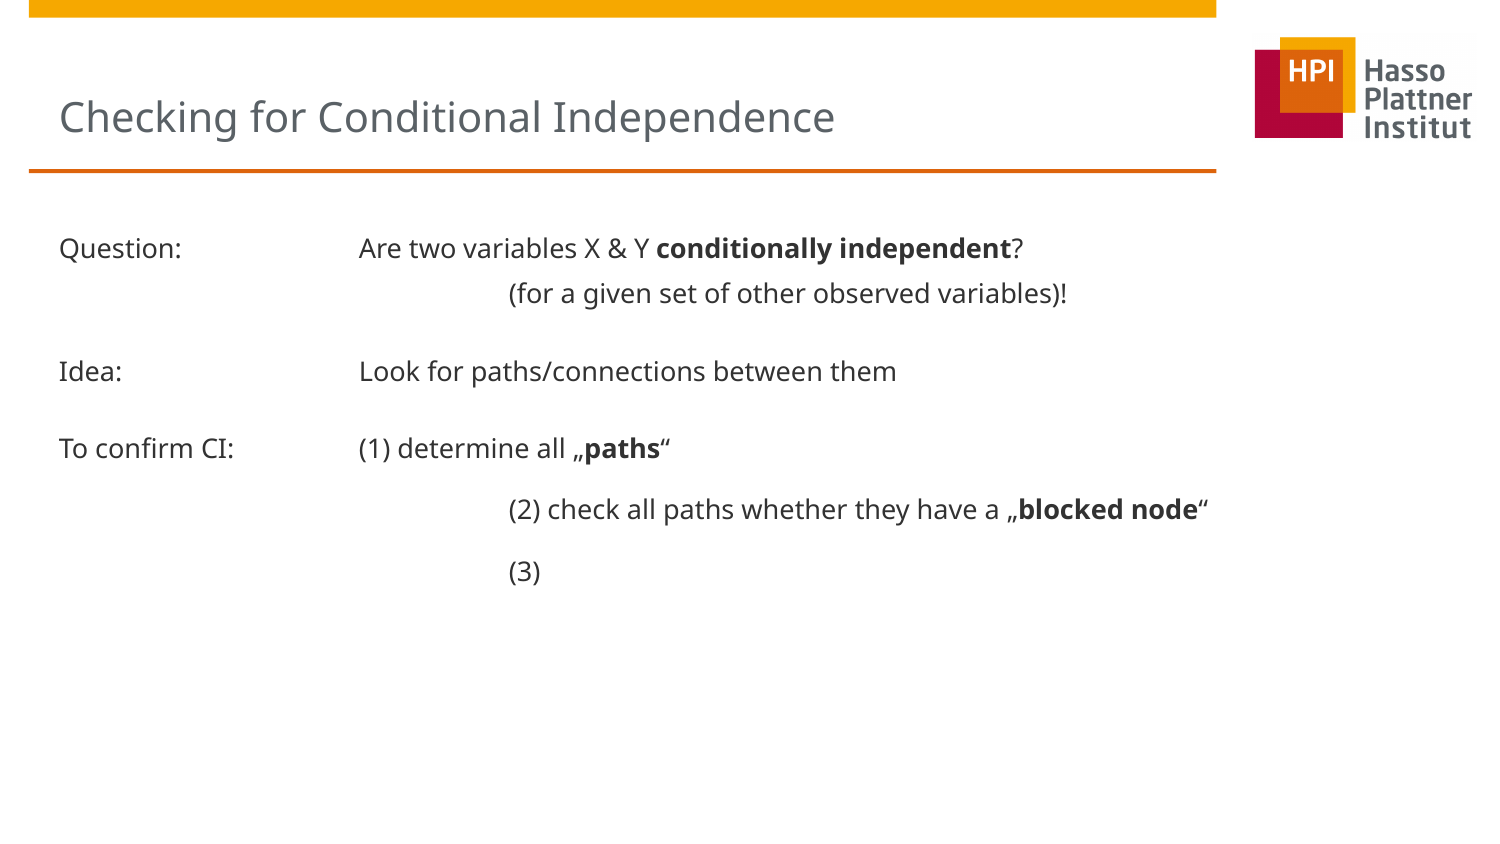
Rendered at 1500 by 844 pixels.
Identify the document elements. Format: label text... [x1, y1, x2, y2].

list Question: Are two variables X & Y conditionally independent? (for a given set of other observed variables)! Idea: Look for paths/connections between them To confirm CI: (1) determine all „paths“ (2) check all paths whether they have a „blocked node“ (3) [58, 203, 1211, 788]
title Checking for Conditional Independence [58, 17, 1187, 170]
picture [1252, 33, 1477, 142]
